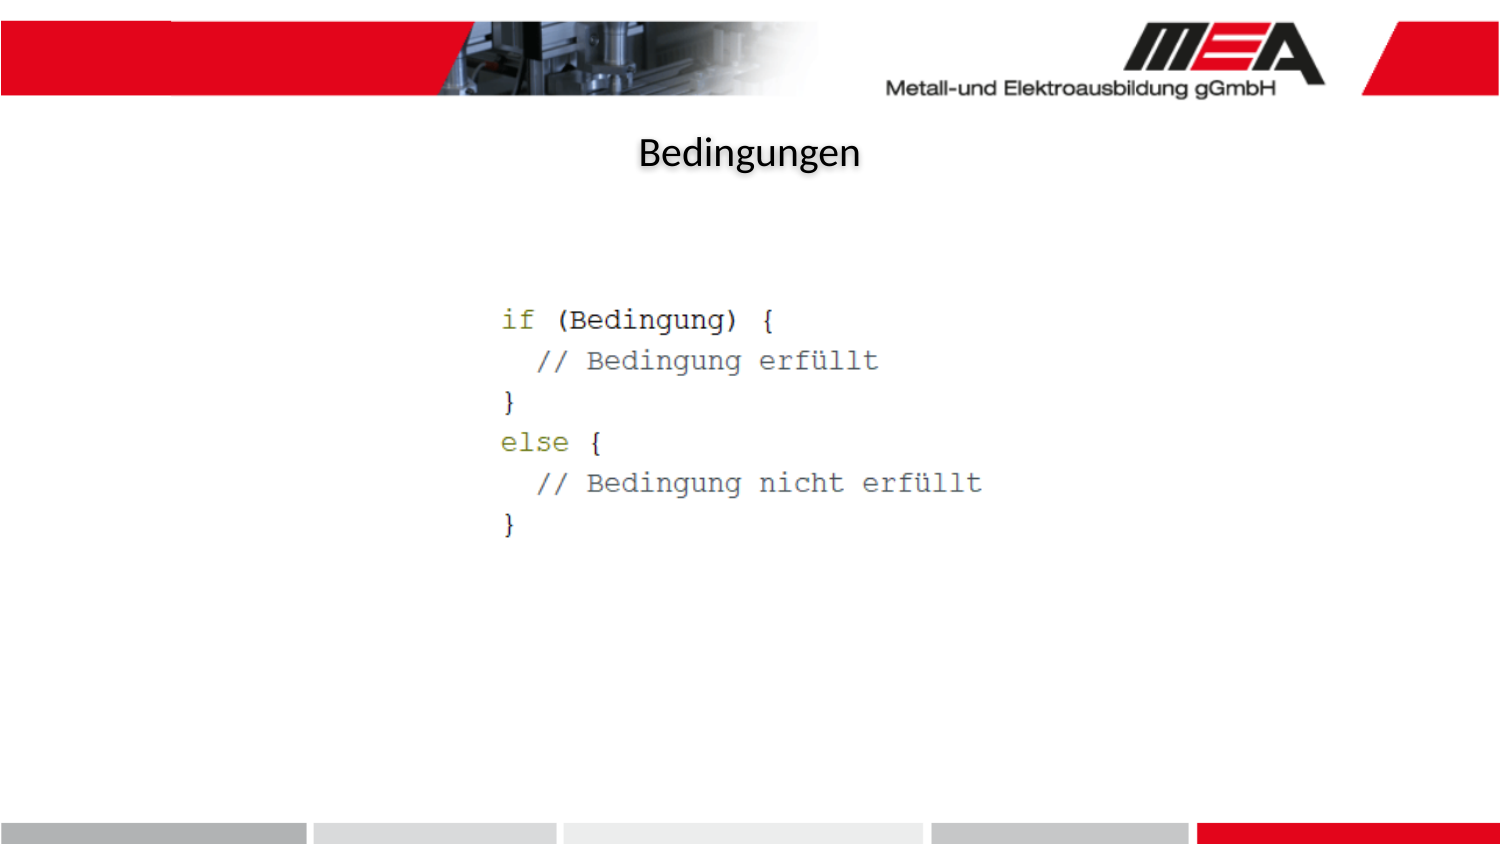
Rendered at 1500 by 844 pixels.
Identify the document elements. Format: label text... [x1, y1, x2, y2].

picture [0, 20, 1500, 104]
text_box Bedingungen [256, 116, 1244, 183]
picture [0, 822, 1500, 844]
picture [498, 296, 1002, 548]
